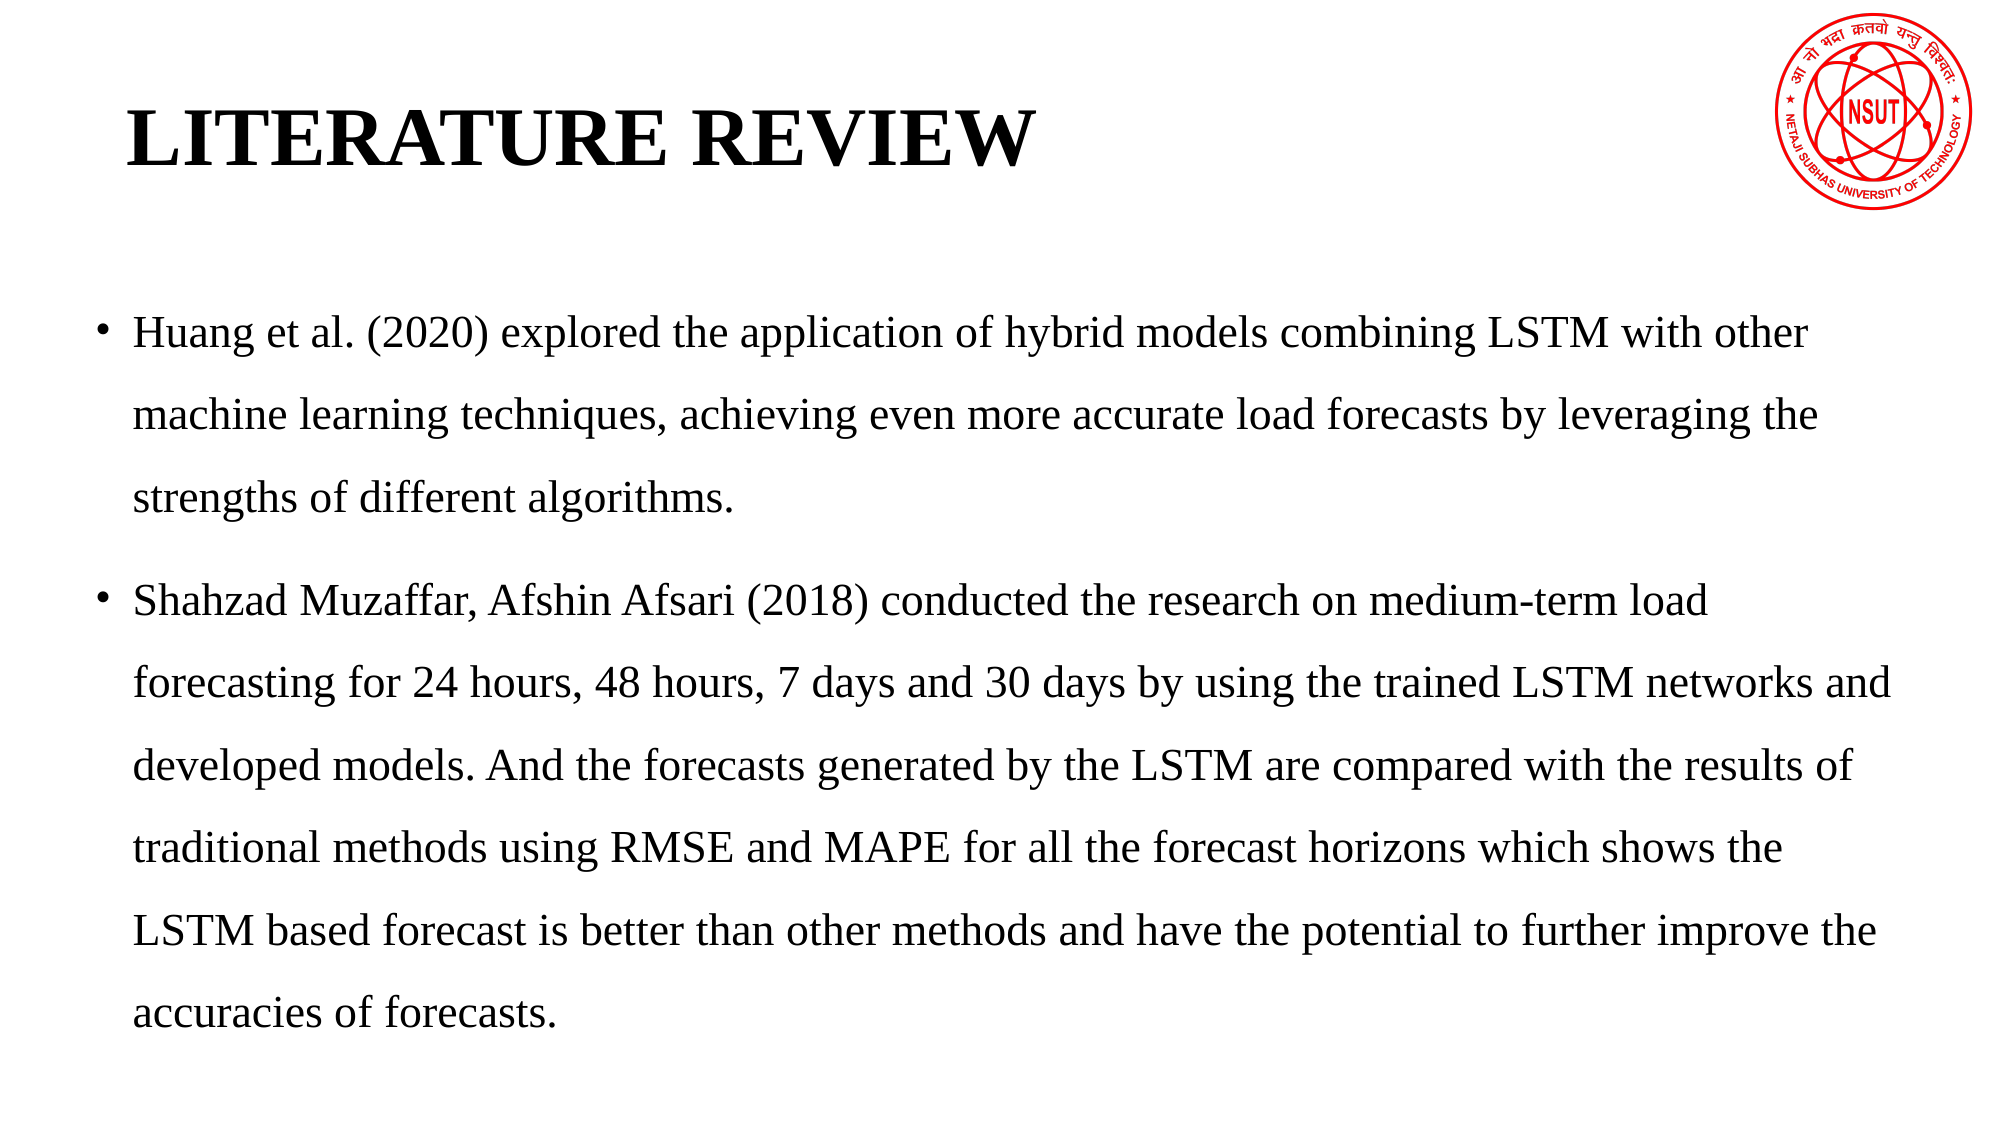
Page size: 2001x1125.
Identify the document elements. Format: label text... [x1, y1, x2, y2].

title LITERATURE REVIEW [111, 64, 1083, 211]
list Huang et al. (2020) explored the application of hybrid models combining LSTM with other machine learning techniques, achieving even more accurate load forecasts by leveraging the strengths of different algorithms. Shahzad Muzaffar, Afshin Afsari (2018) conducted the research on medium-term load forecasting for 24 hours, 48 hours, 7 days and 30 days by using the trained LSTM networks and developed models. And the forecasts generated by the LSTM are compared with the results of traditional methods using RMSE and MAPE for all the forecast horizons which shows the LSTM based forecast is better than other methods and have the potential to further improve the accuracies of forecasts. [80, 211, 1920, 1089]
picture [1773, 11, 1974, 212]
